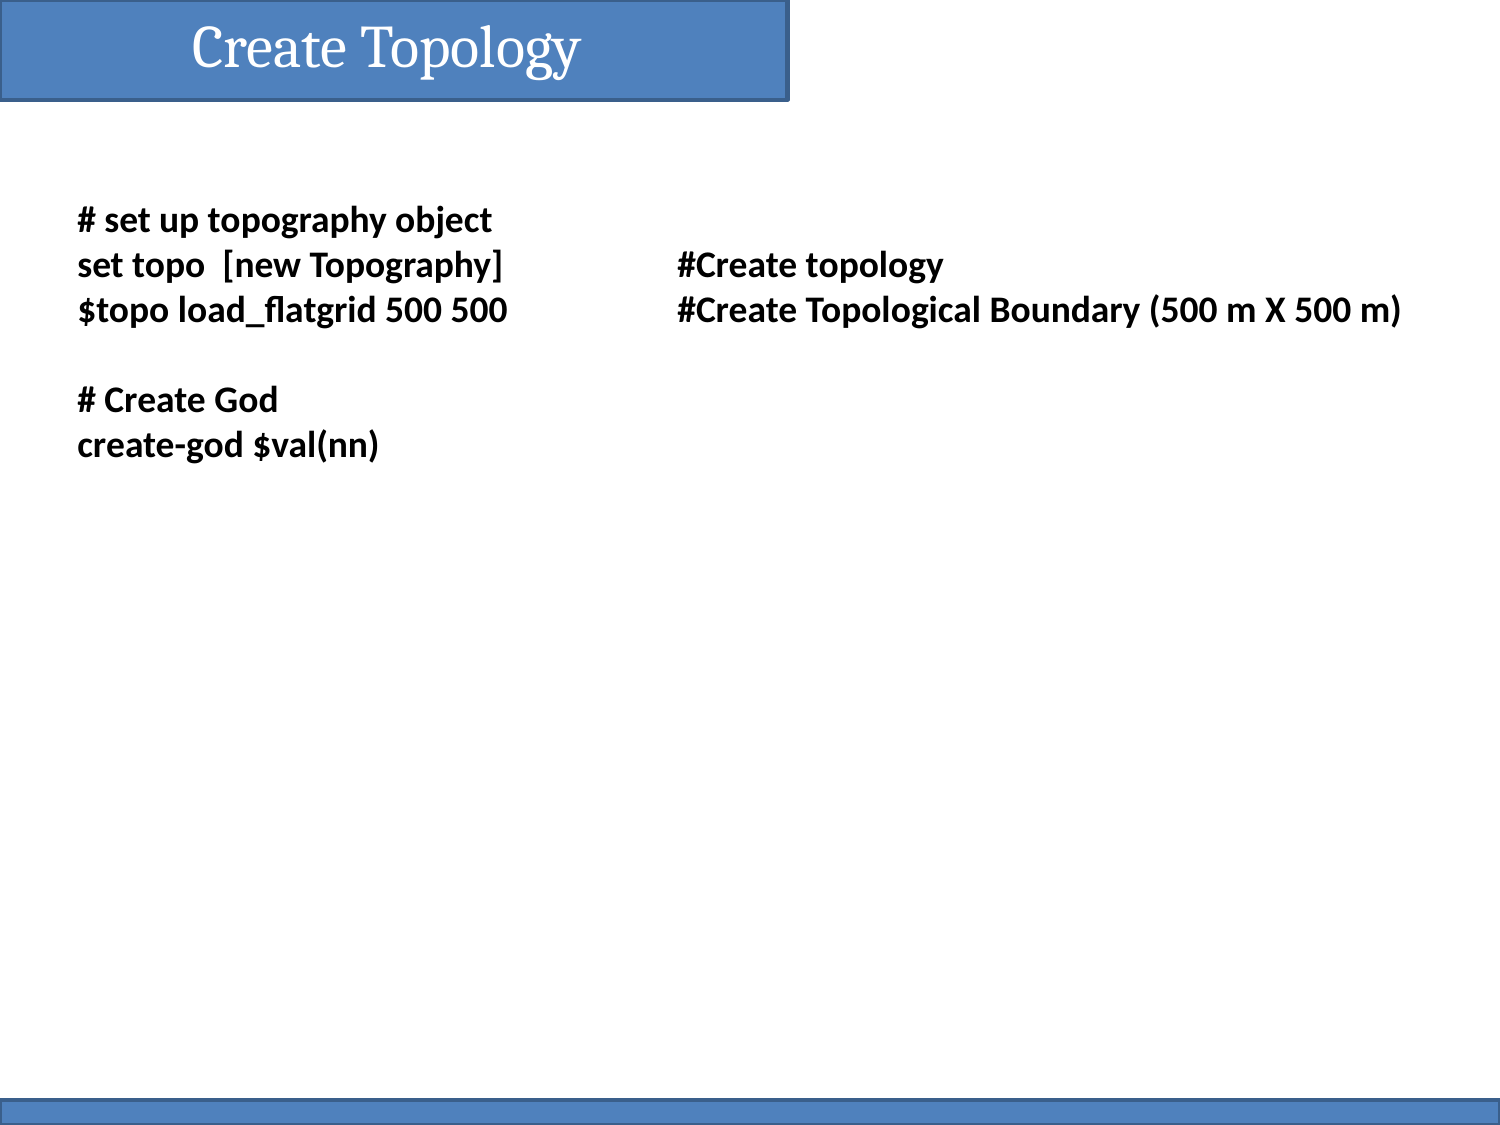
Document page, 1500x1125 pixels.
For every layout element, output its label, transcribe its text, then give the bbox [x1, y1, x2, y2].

title Create Topology [0, 0, 775, 88]
text_box # set up topography object set topo [new Topography] #Create topology $topo load_flatgrid 500 500 #Create Topological Boundary (500 m X 500 m) # Create God create-god $val(nn) [62, 187, 1438, 472]
